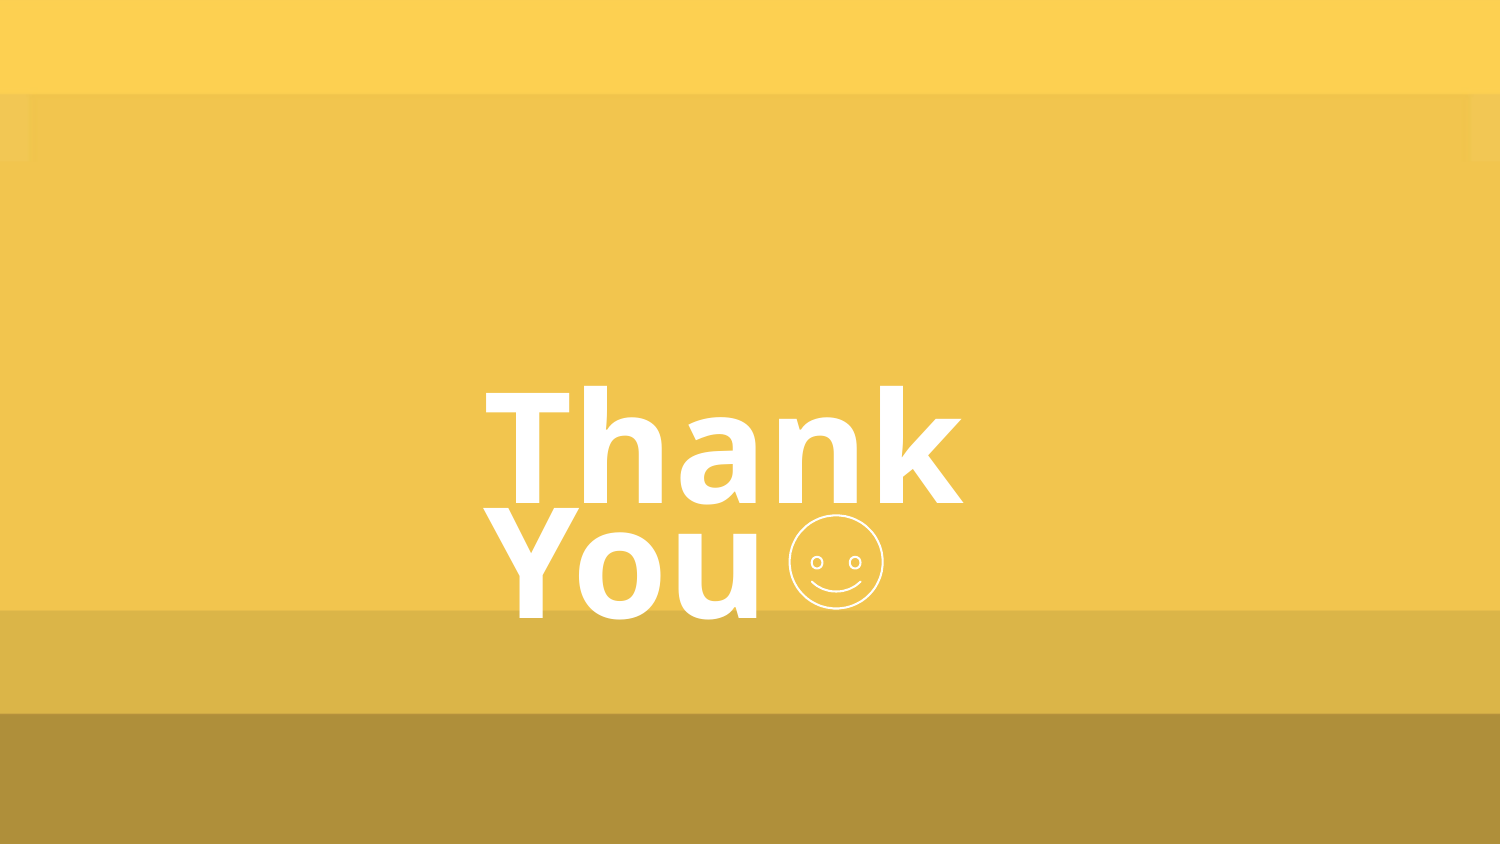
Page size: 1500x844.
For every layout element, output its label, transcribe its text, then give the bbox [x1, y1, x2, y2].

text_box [789, 515, 883, 609]
text_box You [468, 469, 1031, 665]
picture [0, 0, 1500, 844]
text_box Thank [468, 355, 1031, 469]
